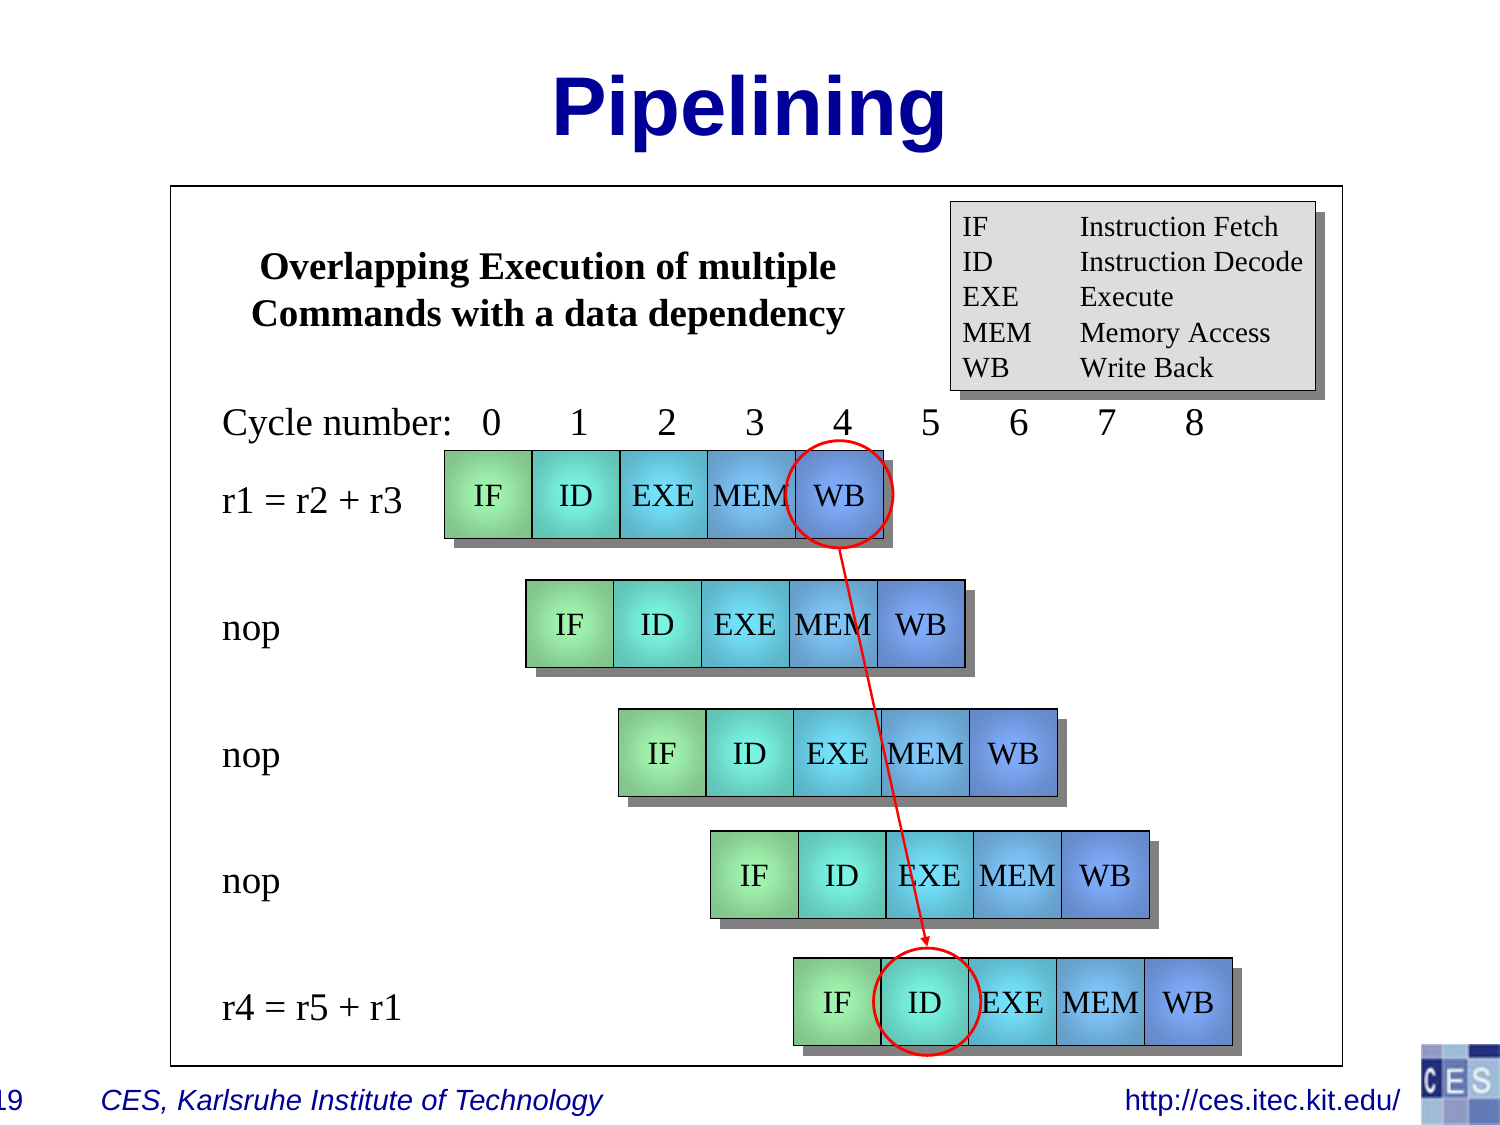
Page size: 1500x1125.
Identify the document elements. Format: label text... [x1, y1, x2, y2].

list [170, 186, 1343, 1066]
picture [1421, 1044, 1500, 1125]
title Pipelining [0, 50, 1500, 167]
